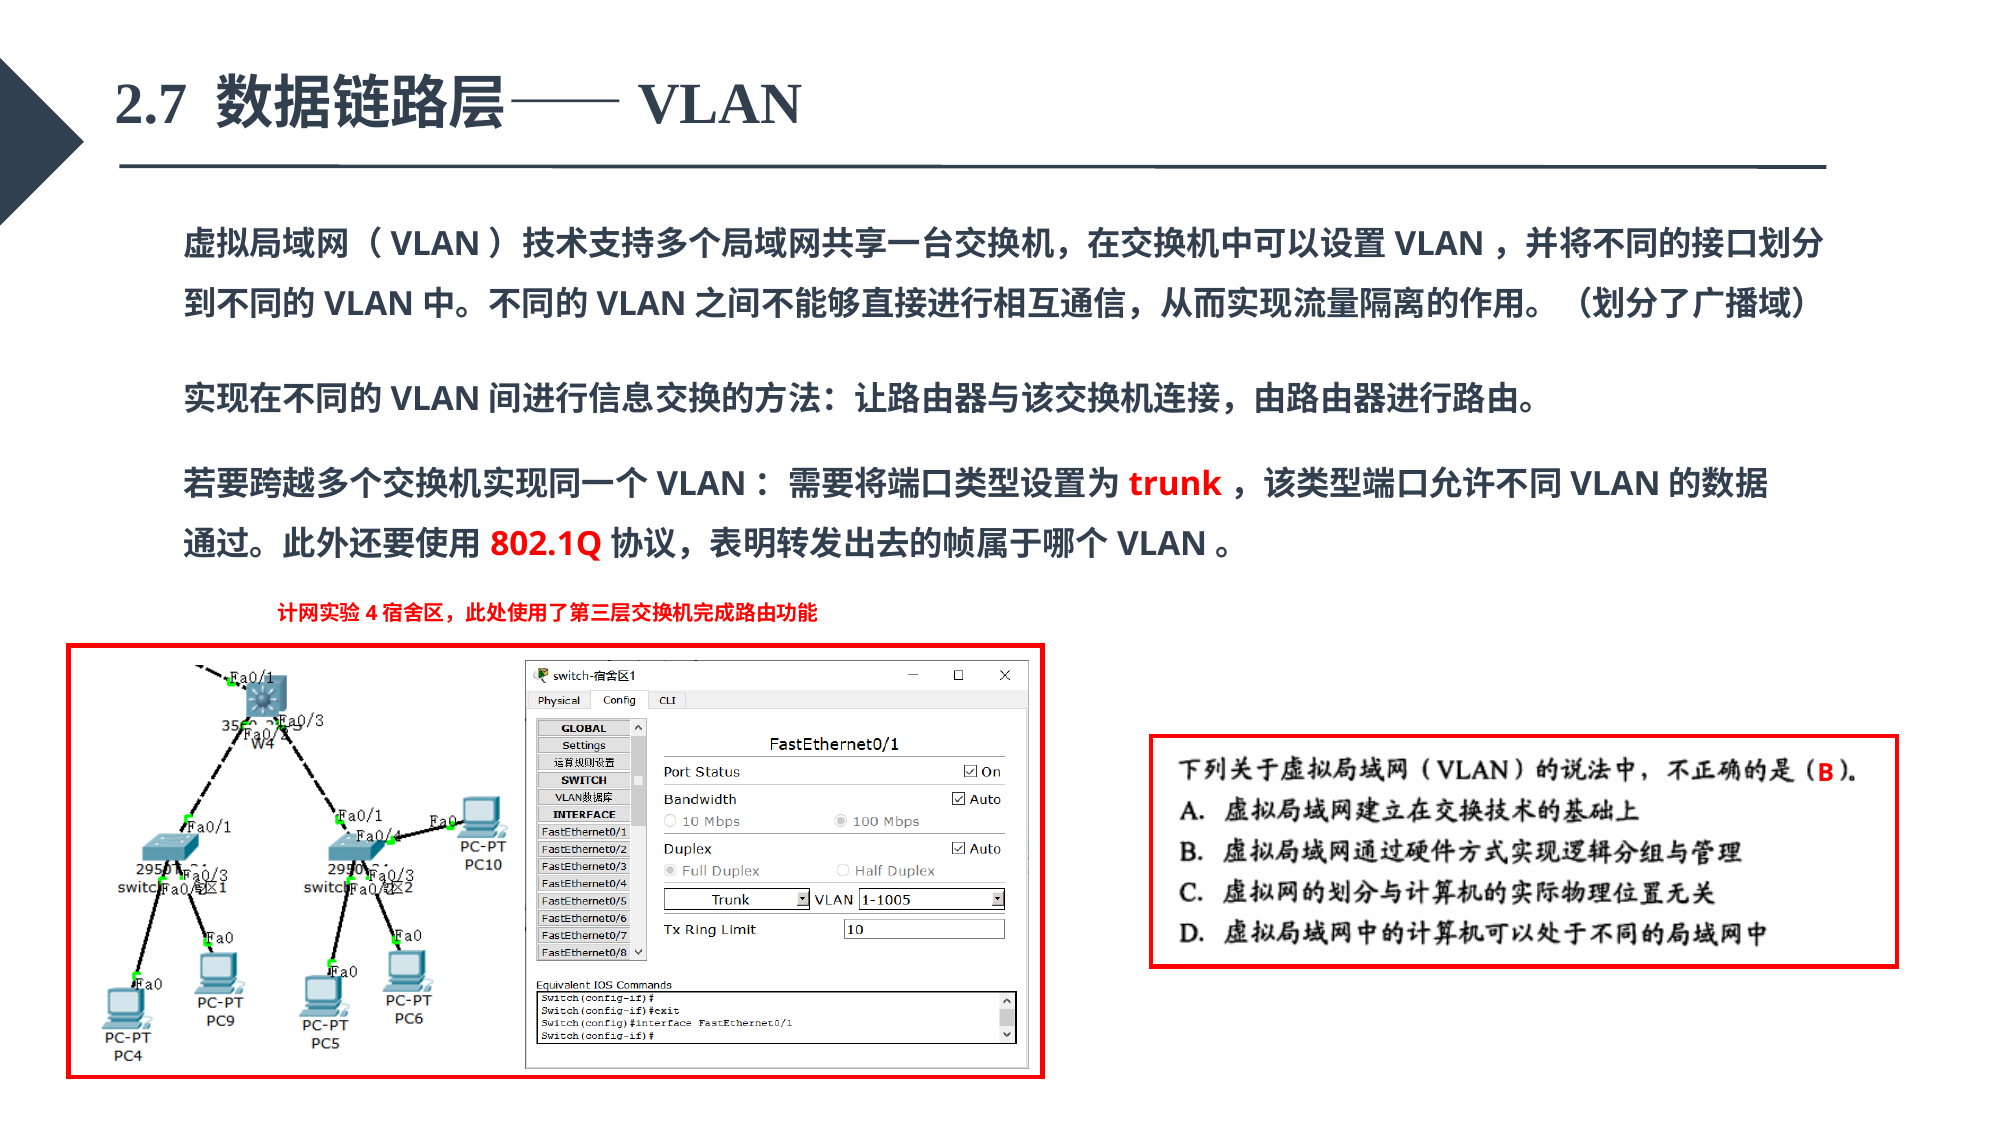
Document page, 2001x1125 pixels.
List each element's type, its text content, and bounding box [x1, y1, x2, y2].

text_box [68, 645, 1043, 1078]
text_box 若要跨越多个交换机实现同一个VLAN：需要将端口类型设置为trunk，该类型端口允许不同VLAN的数据通过。此外还要使用802.1Q协议，表明转发出去的帧属于哪个VLAN。 [168, 434, 1794, 570]
text_box 虚拟局域网（VLAN）技术支持多个局域网共享一台交换机，在交换机中可以设置VLAN，并将不同的接口划分到不同的VLAN中。不同的VLAN之间不能够直接进行相互通信，从而实现流量隔离的作用。（划分了广播域） [168, 195, 1861, 330]
text_box 计网实验4宿舍区，此处使用了第三层交换机完成路由功能 [263, 591, 868, 640]
picture [68, 660, 1029, 1070]
text_box 实现在不同的VLAN间进行信息交换的方法：让路由器与该交换机连接，由路由器进行路由。 [168, 349, 1794, 424]
text_box 2.7 数据链路层——VLAN [99, 57, 1232, 143]
picture [1169, 748, 1878, 957]
text_box [0, 56, 86, 228]
text_box [1150, 735, 1898, 967]
